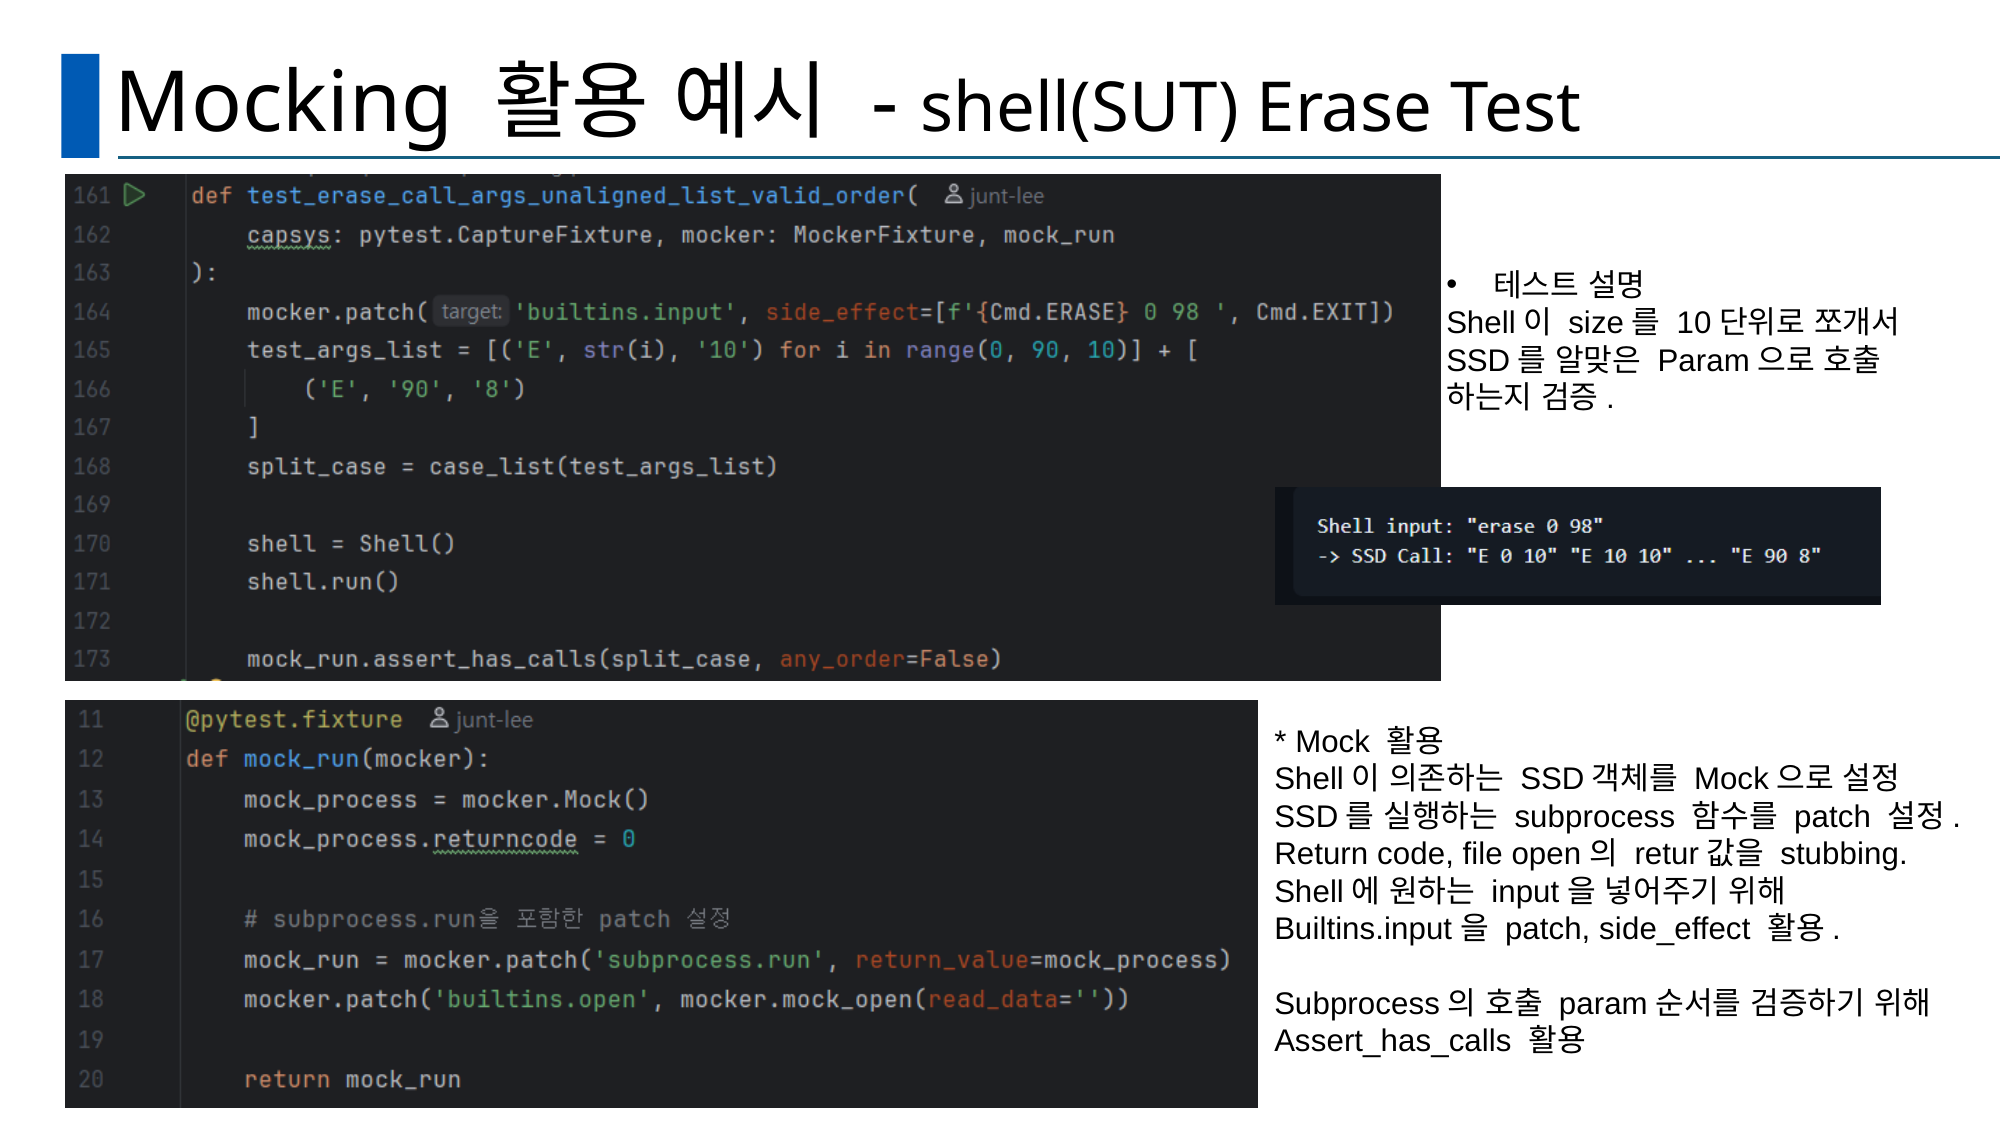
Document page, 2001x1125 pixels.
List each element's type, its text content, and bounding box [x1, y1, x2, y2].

title Mocking 활용 예시 - shell(SUT) Erase Test [99, 50, 1825, 158]
picture [64, 700, 1258, 1108]
text_box * Mock 활용 Shell이 의존하는 SSD객체를 Mock으로 설정 SSD를 실행하는 subprocess 함수를 patch 설정. Return code, file open의 retur값을 stubbing. Shell에 원하는 input을 넣어주기 위해 Builtins.input을 patch, side_effect 활용. Subprocess의 호출 param순서를 검증하기 위해 Assert_has_calls 활용 [1263, 713, 1976, 1066]
text_box 테스트 설명 Shell이 size를 10단위로 쪼개서 SSD를 알맞은 Param으로 호출 하는지 검증. [1446, 257, 1916, 460]
picture [64, 174, 1881, 681]
